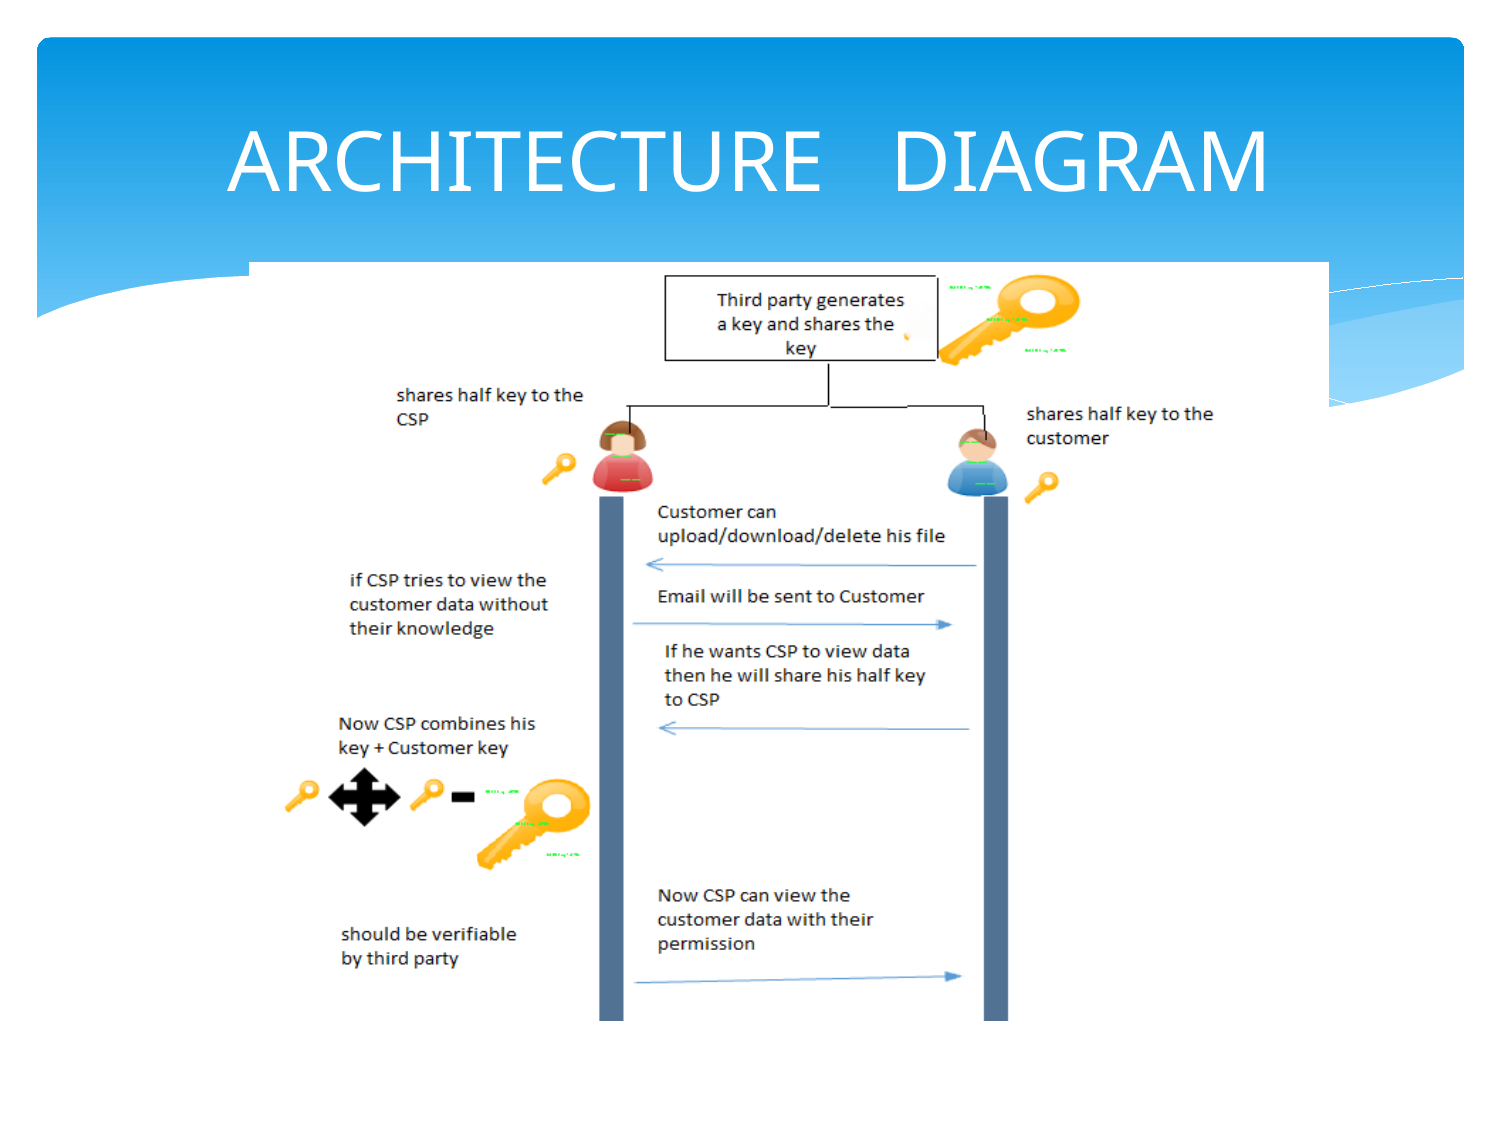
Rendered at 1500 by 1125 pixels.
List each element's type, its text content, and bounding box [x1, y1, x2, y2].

picture [249, 262, 1329, 1021]
title ARCHITECTURE DIAGRAM [75, 55, 1425, 261]
